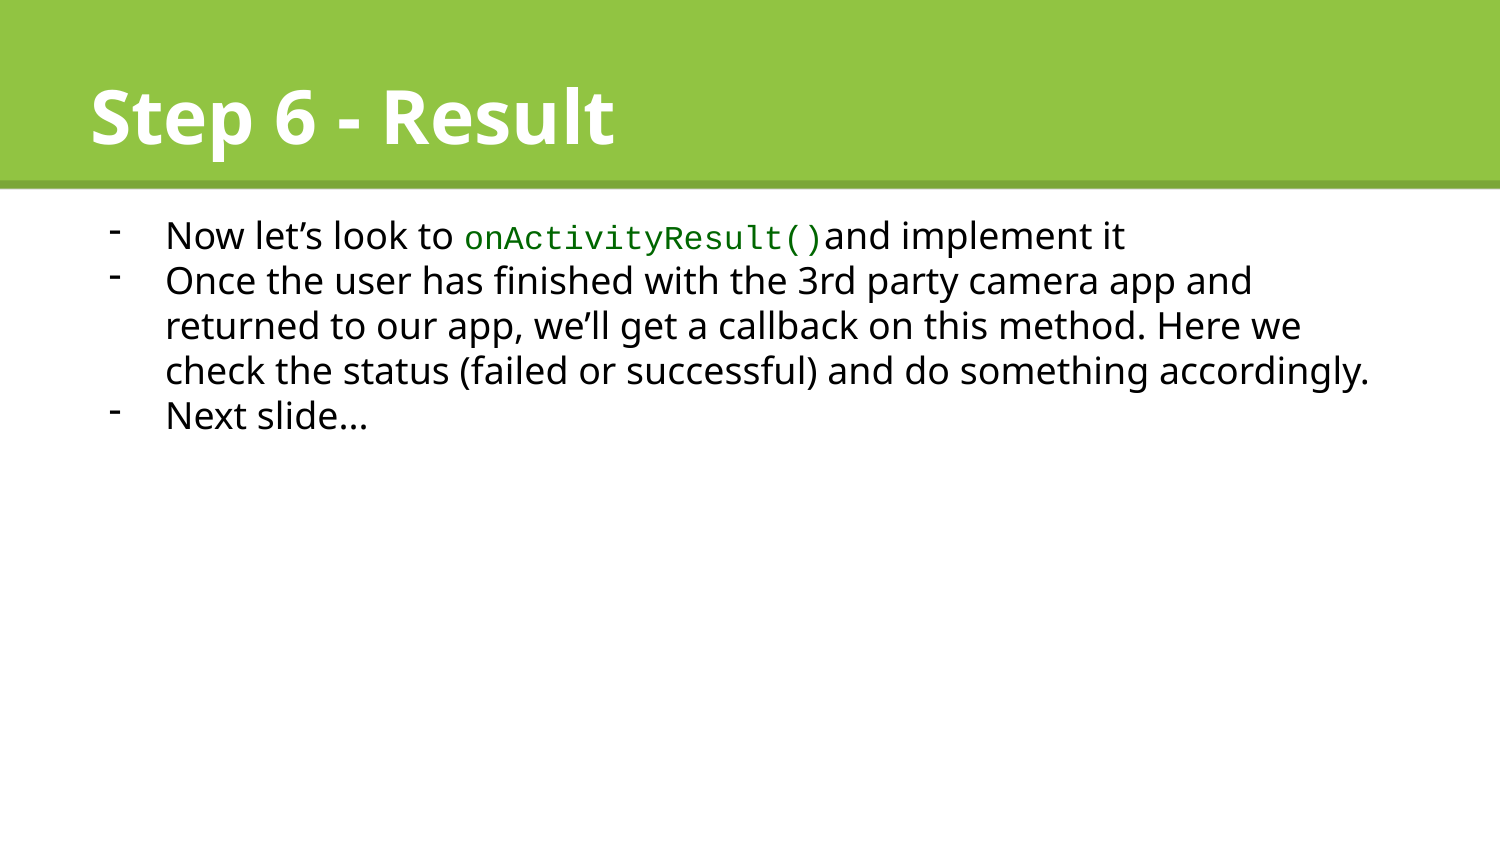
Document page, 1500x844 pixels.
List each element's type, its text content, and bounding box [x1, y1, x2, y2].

list Now let’s look to onActivityResult()and implement it Once the user has finished with the 3rd party camera app and returned to our app, we’ll get a callback on this method. Here we check the status (failed or successful) and do something accordingly. Next slide... [75, 196, 1425, 808]
title Step 6 - Result [75, 33, 1425, 175]
